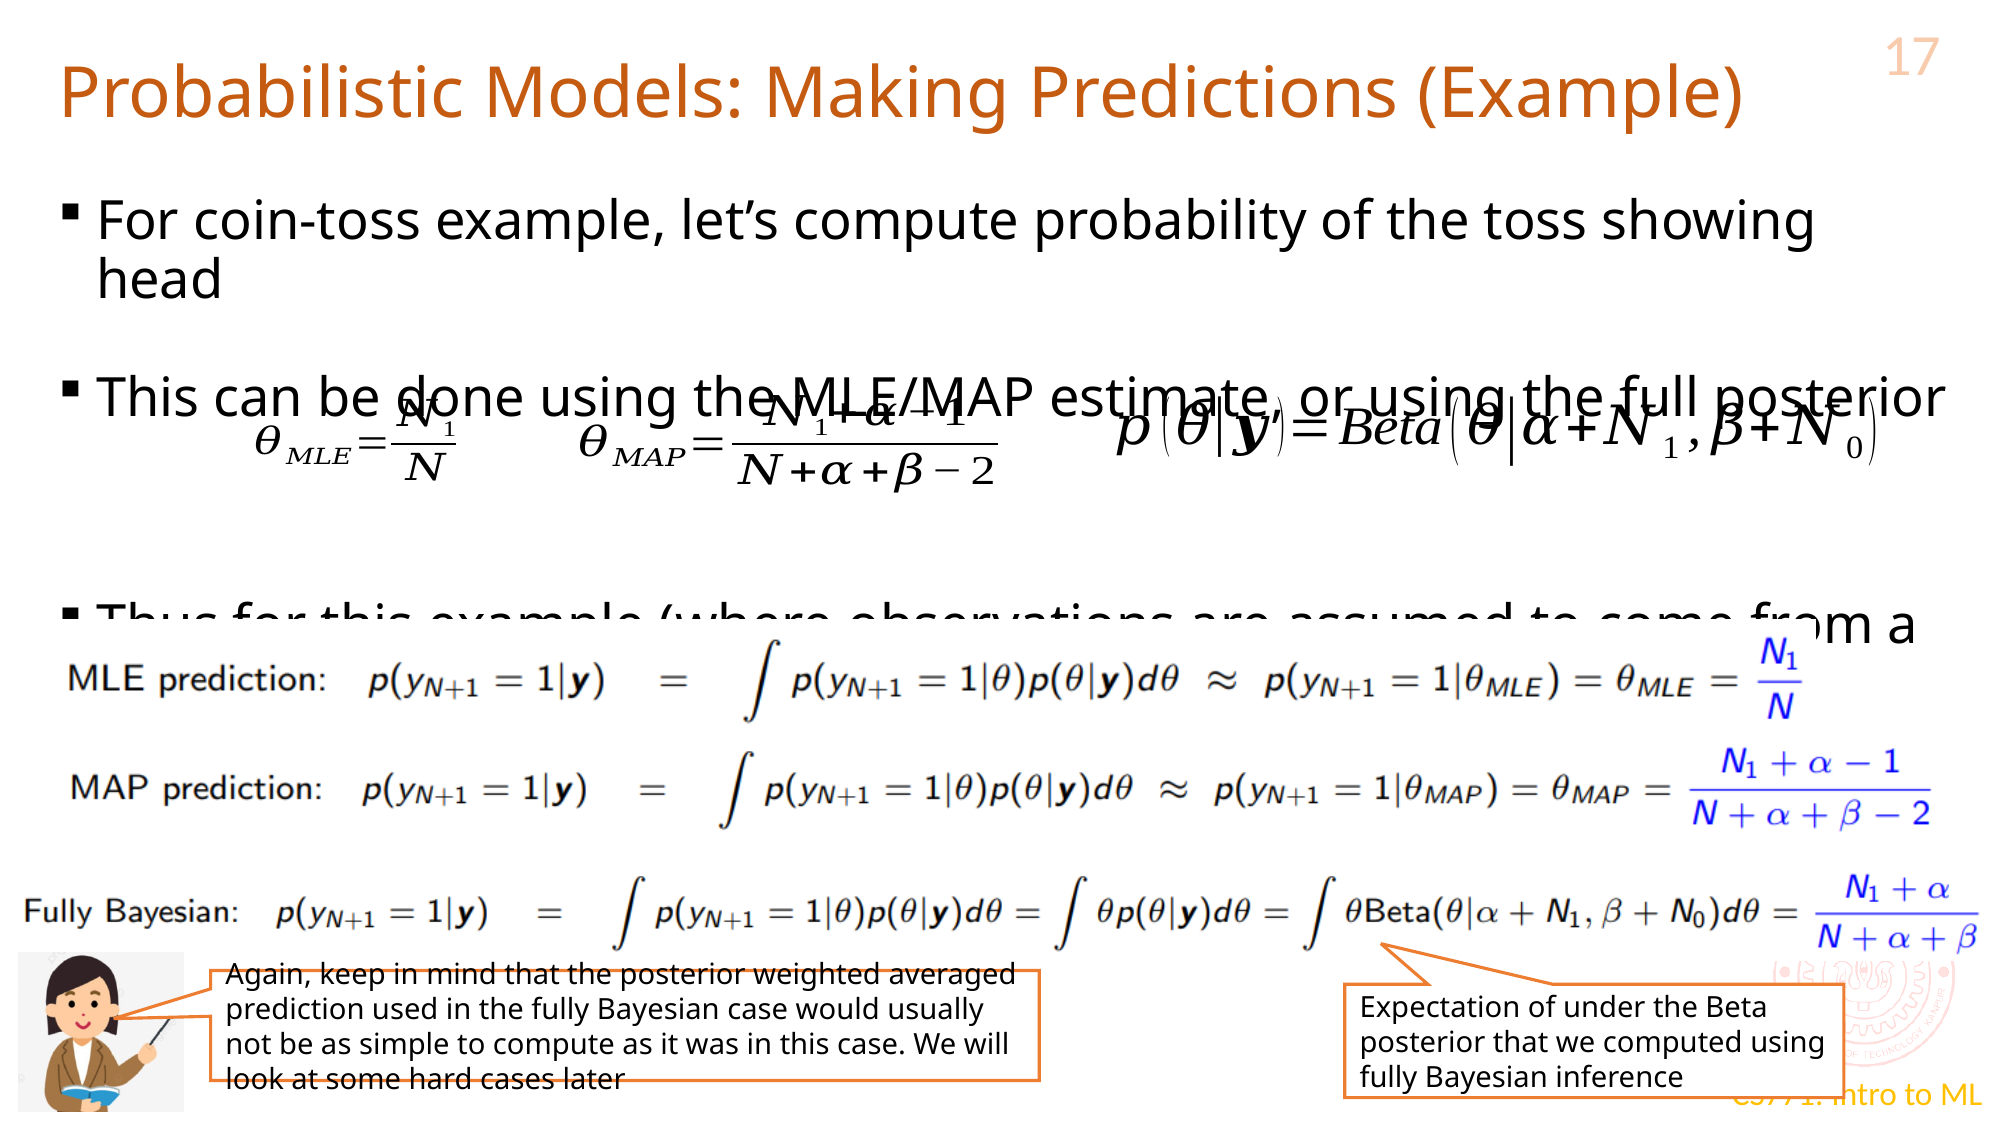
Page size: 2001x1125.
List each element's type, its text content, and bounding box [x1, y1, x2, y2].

slide_number 17 [1857, 22, 1957, 83]
picture [18, 867, 1982, 1112]
picture [54, 619, 1943, 840]
text_box Again, keep in mind that the posterior weighted averaged prediction used in the fully Bayesian case would usually not be as simple to compute as it was in this case. We will look at some hard cases later [184, 969, 1041, 1082]
title Probabilistic Models: Making Predictions (Example) [43, 27, 1970, 163]
